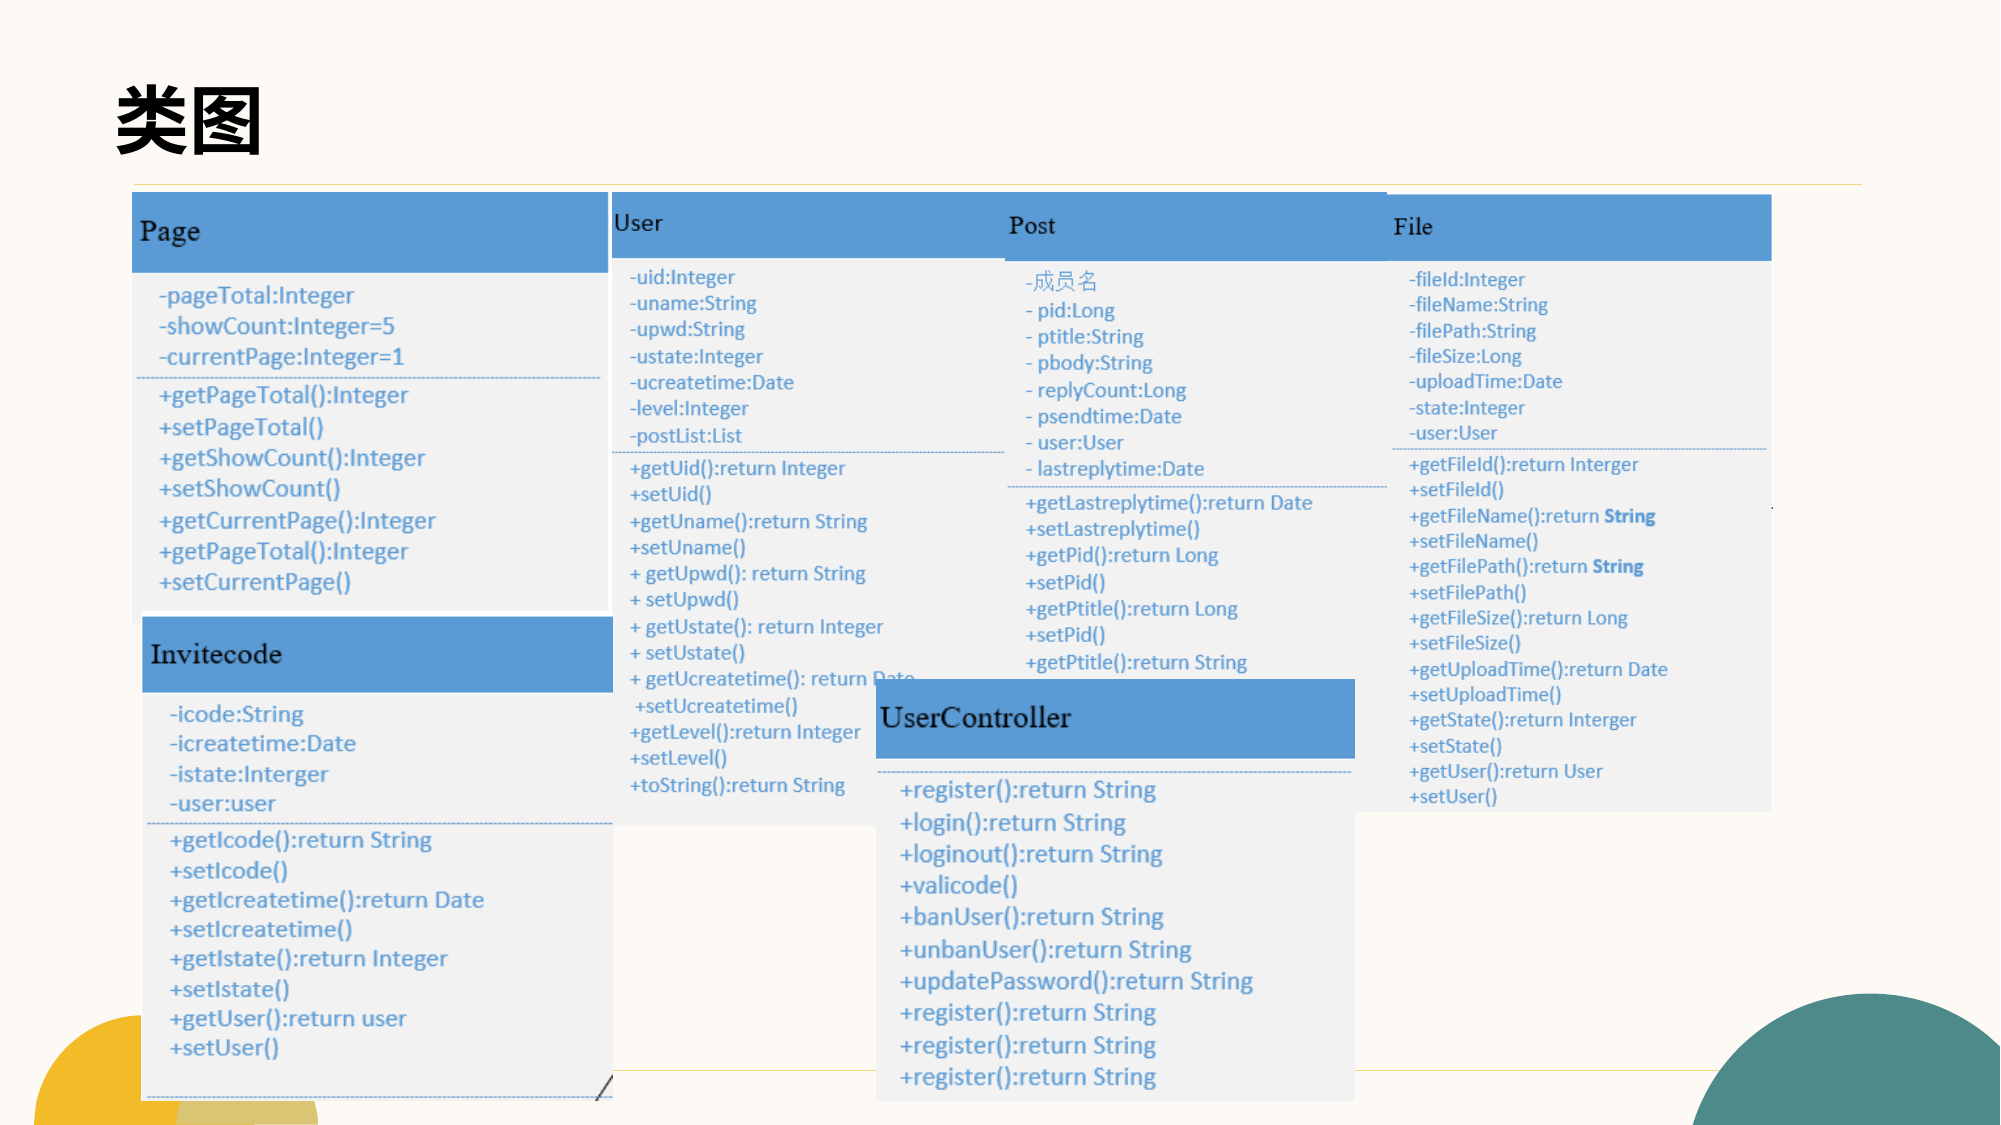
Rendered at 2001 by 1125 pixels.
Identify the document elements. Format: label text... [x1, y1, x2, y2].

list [132, 192, 612, 624]
title 类图 [114, 59, 1886, 178]
picture [141, 192, 1773, 1101]
